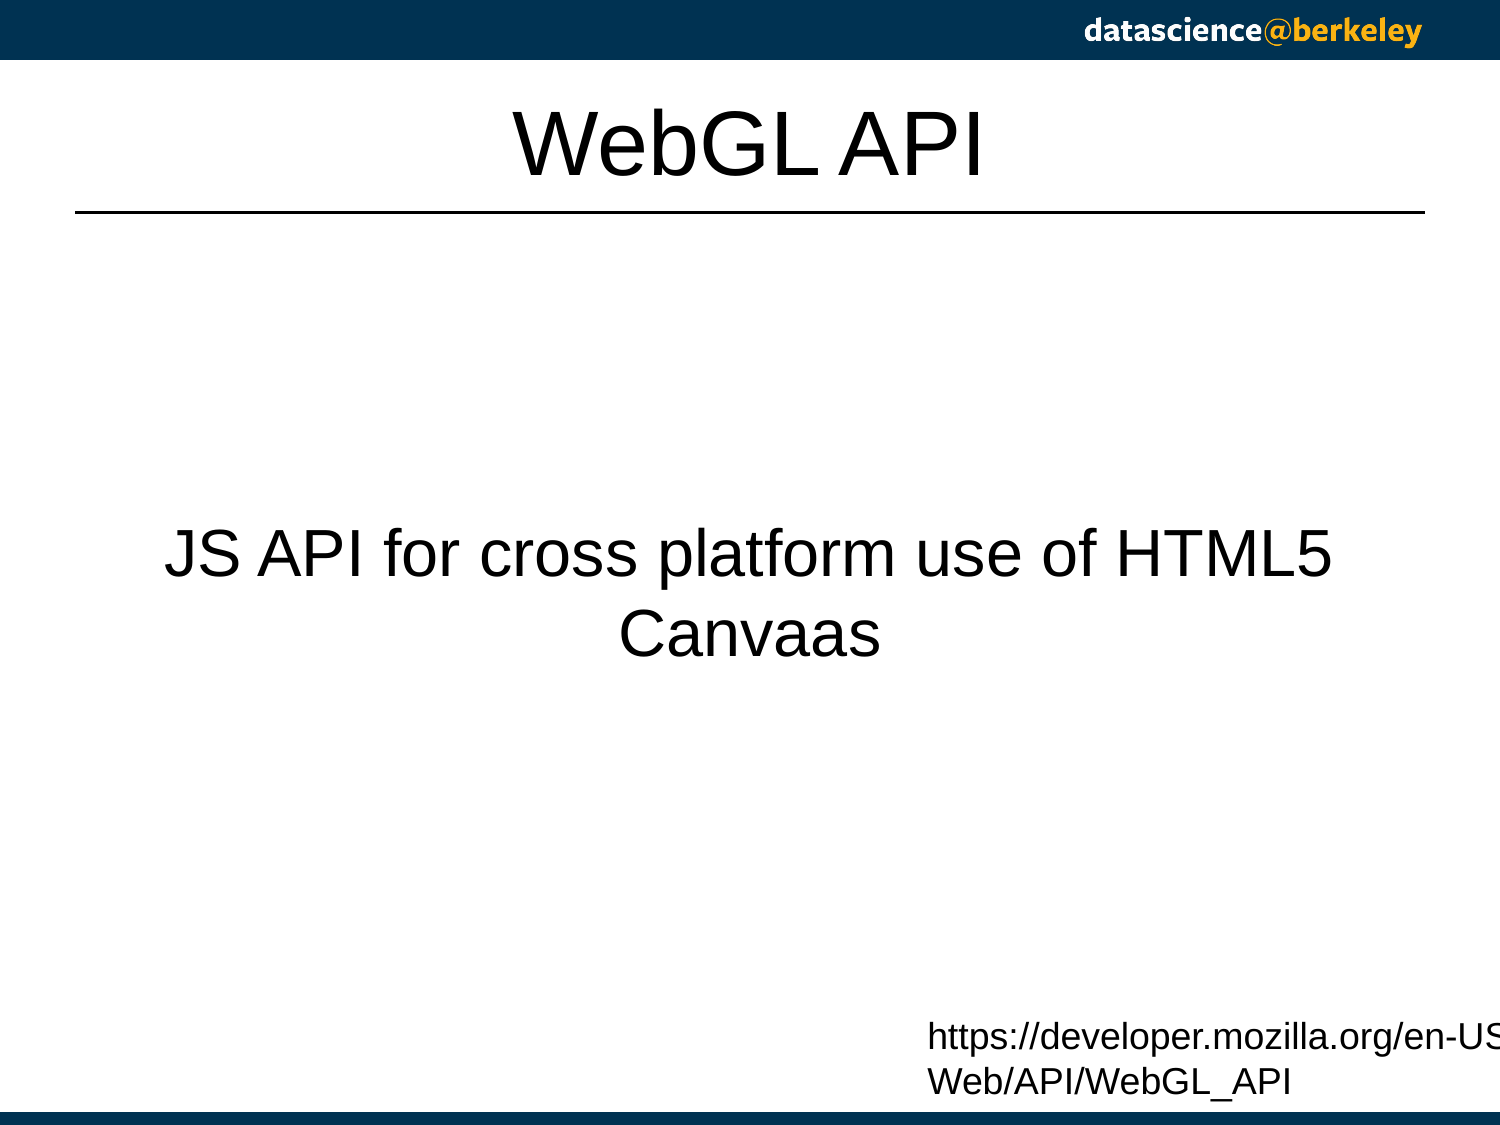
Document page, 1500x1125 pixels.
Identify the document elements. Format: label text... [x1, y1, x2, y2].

text_box https://developer.mozilla.org/en-US/docs/Web/API/WebGL_API [912, 1004, 1500, 1110]
title WebGL API [75, 45, 1425, 233]
list JS API for cross platform use of HTML5 Canvaas [75, 262, 1425, 1005]
picture [1079, 10, 1431, 52]
